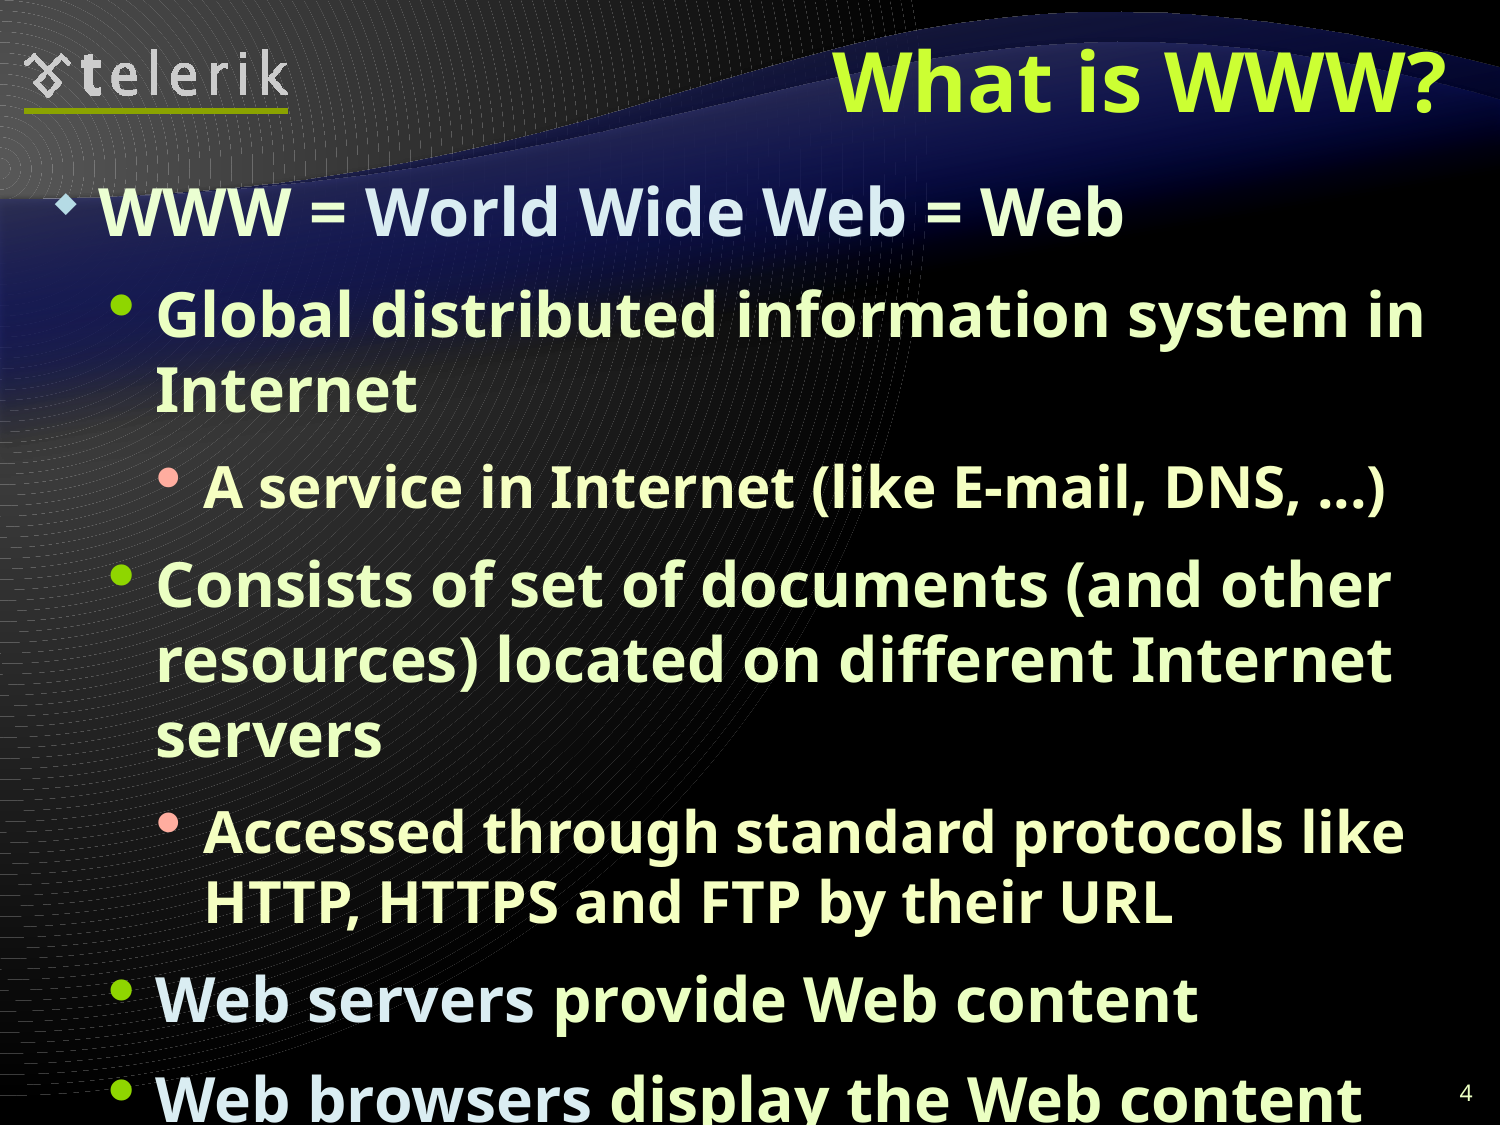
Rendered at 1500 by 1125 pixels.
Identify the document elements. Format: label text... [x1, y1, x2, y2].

slide_number 4 [1412, 1074, 1488, 1113]
list WWW = World Wide Web = Web Global distributed information system in Internet A service in Internet (like E-mail, DNS, ...) Consists of set of documents (and other resources) located on different Internet servers Accessed through standard protocols like HTTP, HTTPS and FTP by their URL Web servers provide Web content Web browsers display the Web content [37, 162, 1463, 1088]
title What is WWW? [300, 12, 1463, 162]
picture [24, 49, 288, 114]
